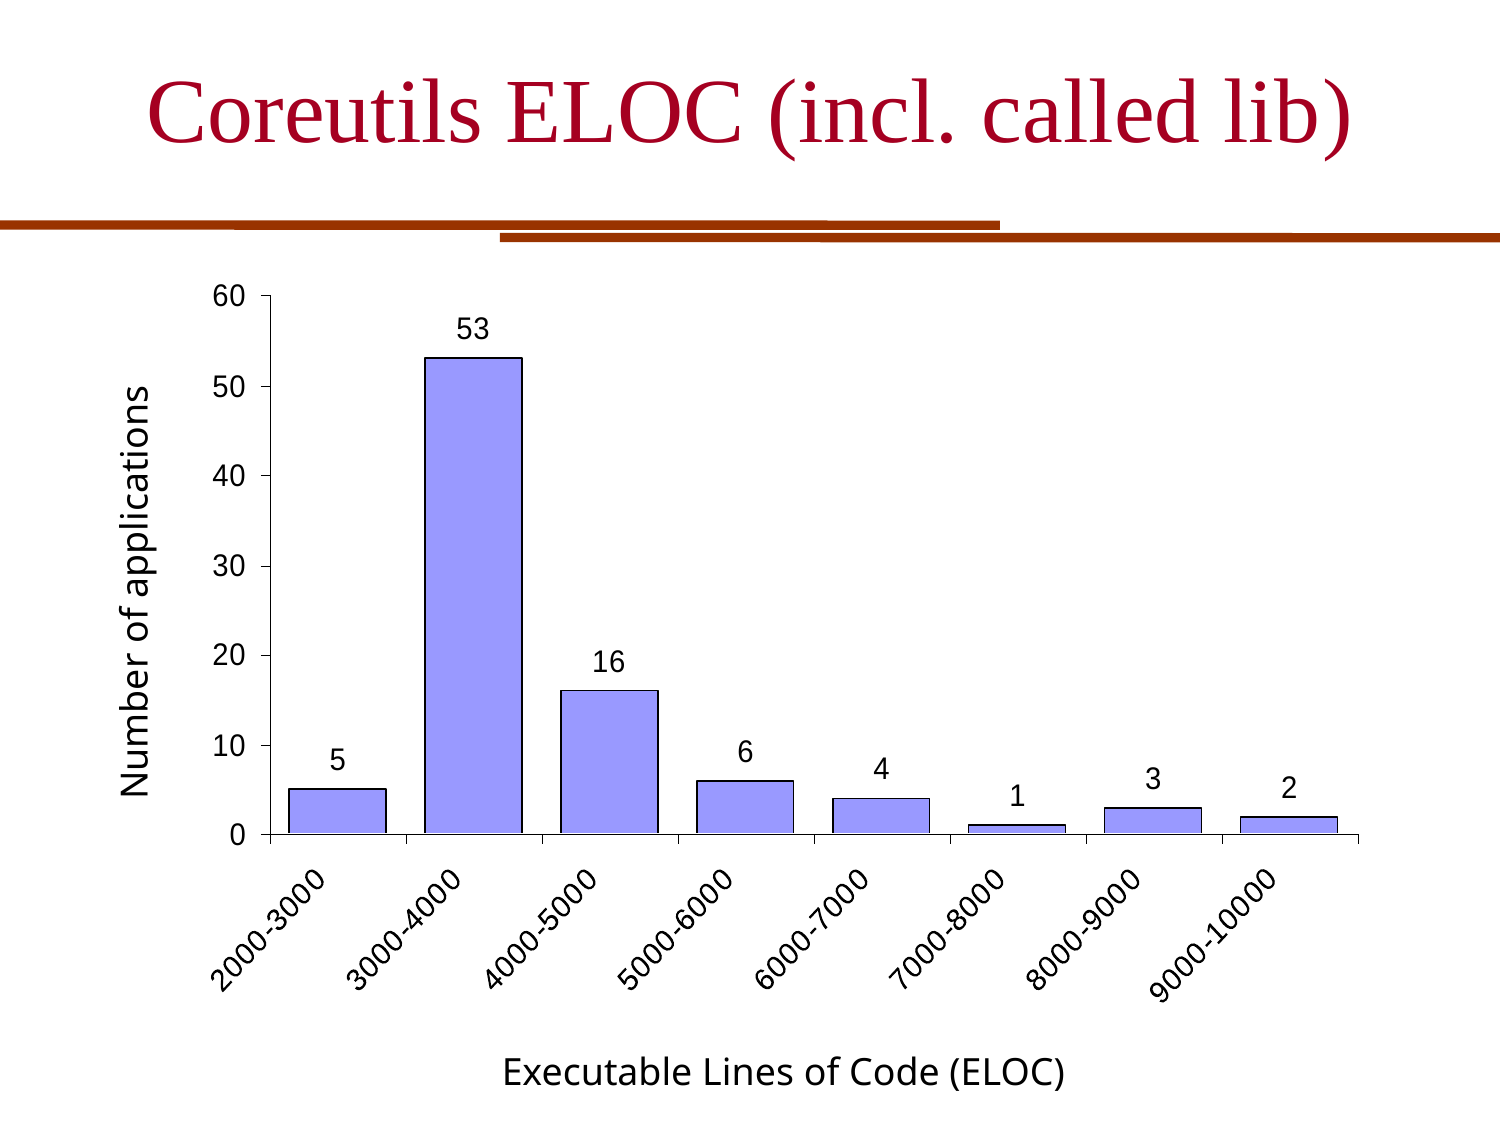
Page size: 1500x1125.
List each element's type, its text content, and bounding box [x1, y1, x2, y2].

text_box Number of applications [102, 370, 163, 815]
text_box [174, 262, 1366, 1026]
text_box Executable Lines of Code (ELOC) [487, 1039, 1081, 1101]
text_box Coreutils ELOC (incl. called lib) [87, 12, 1413, 200]
